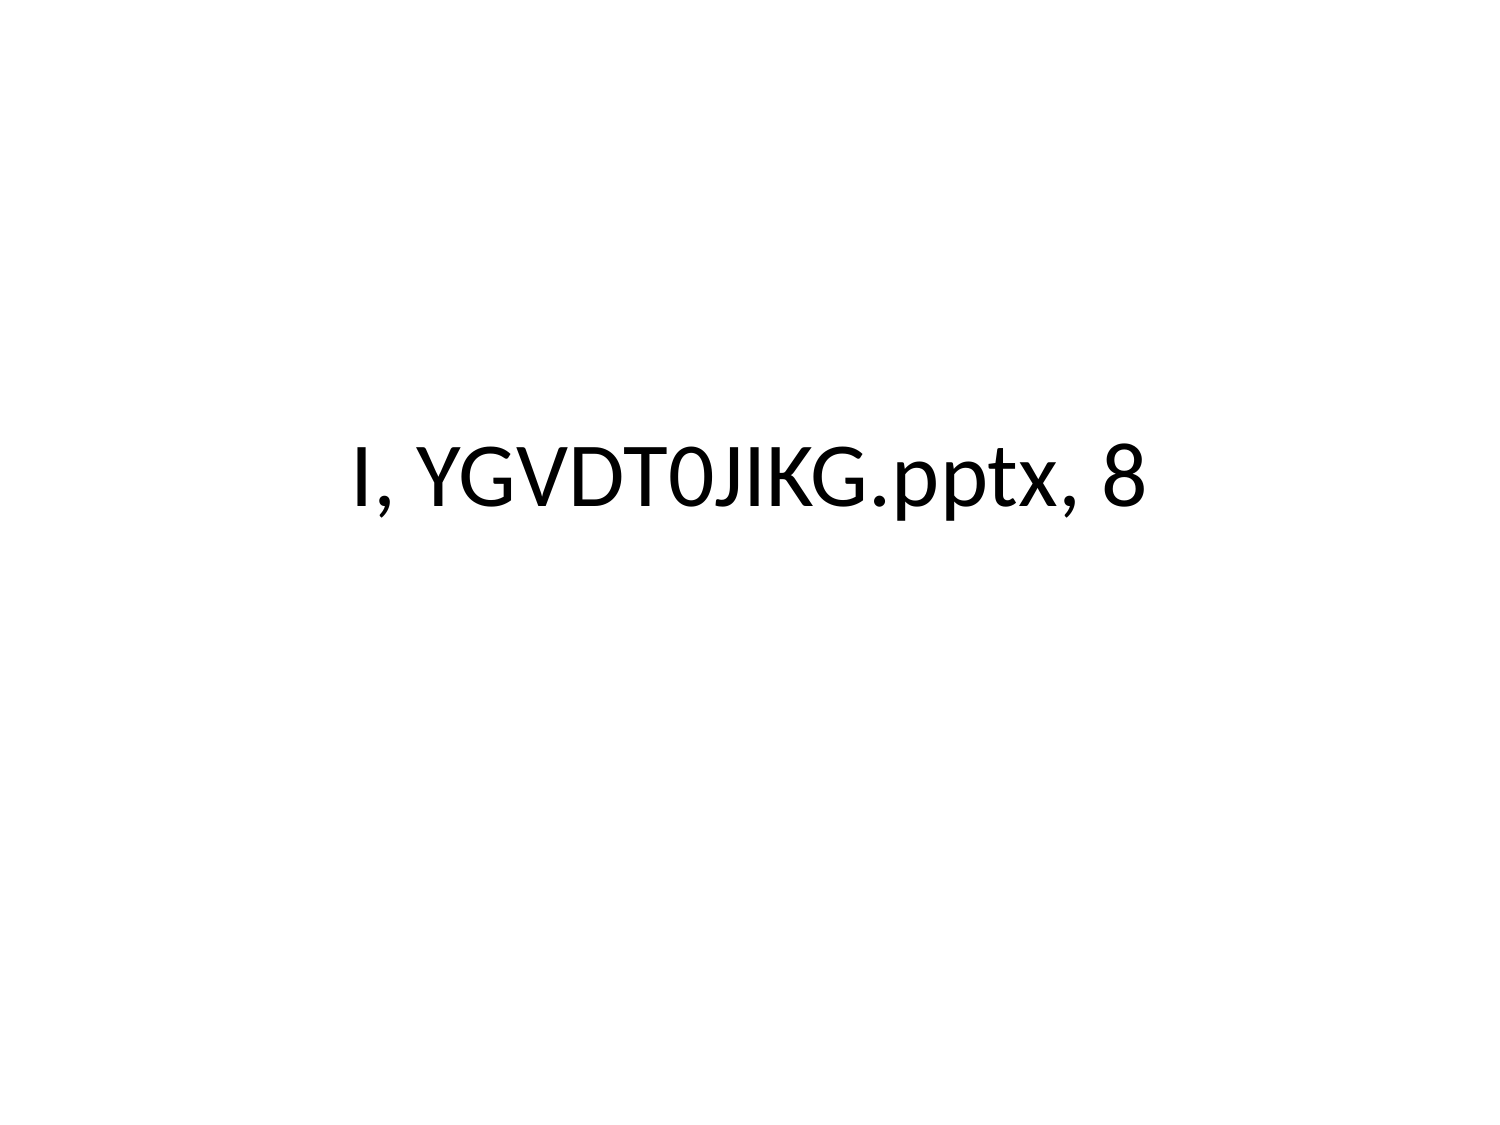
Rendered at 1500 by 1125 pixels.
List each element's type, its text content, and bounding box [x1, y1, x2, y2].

title I, YGVDT0JIKG.pptx, 8 [112, 349, 1388, 591]
